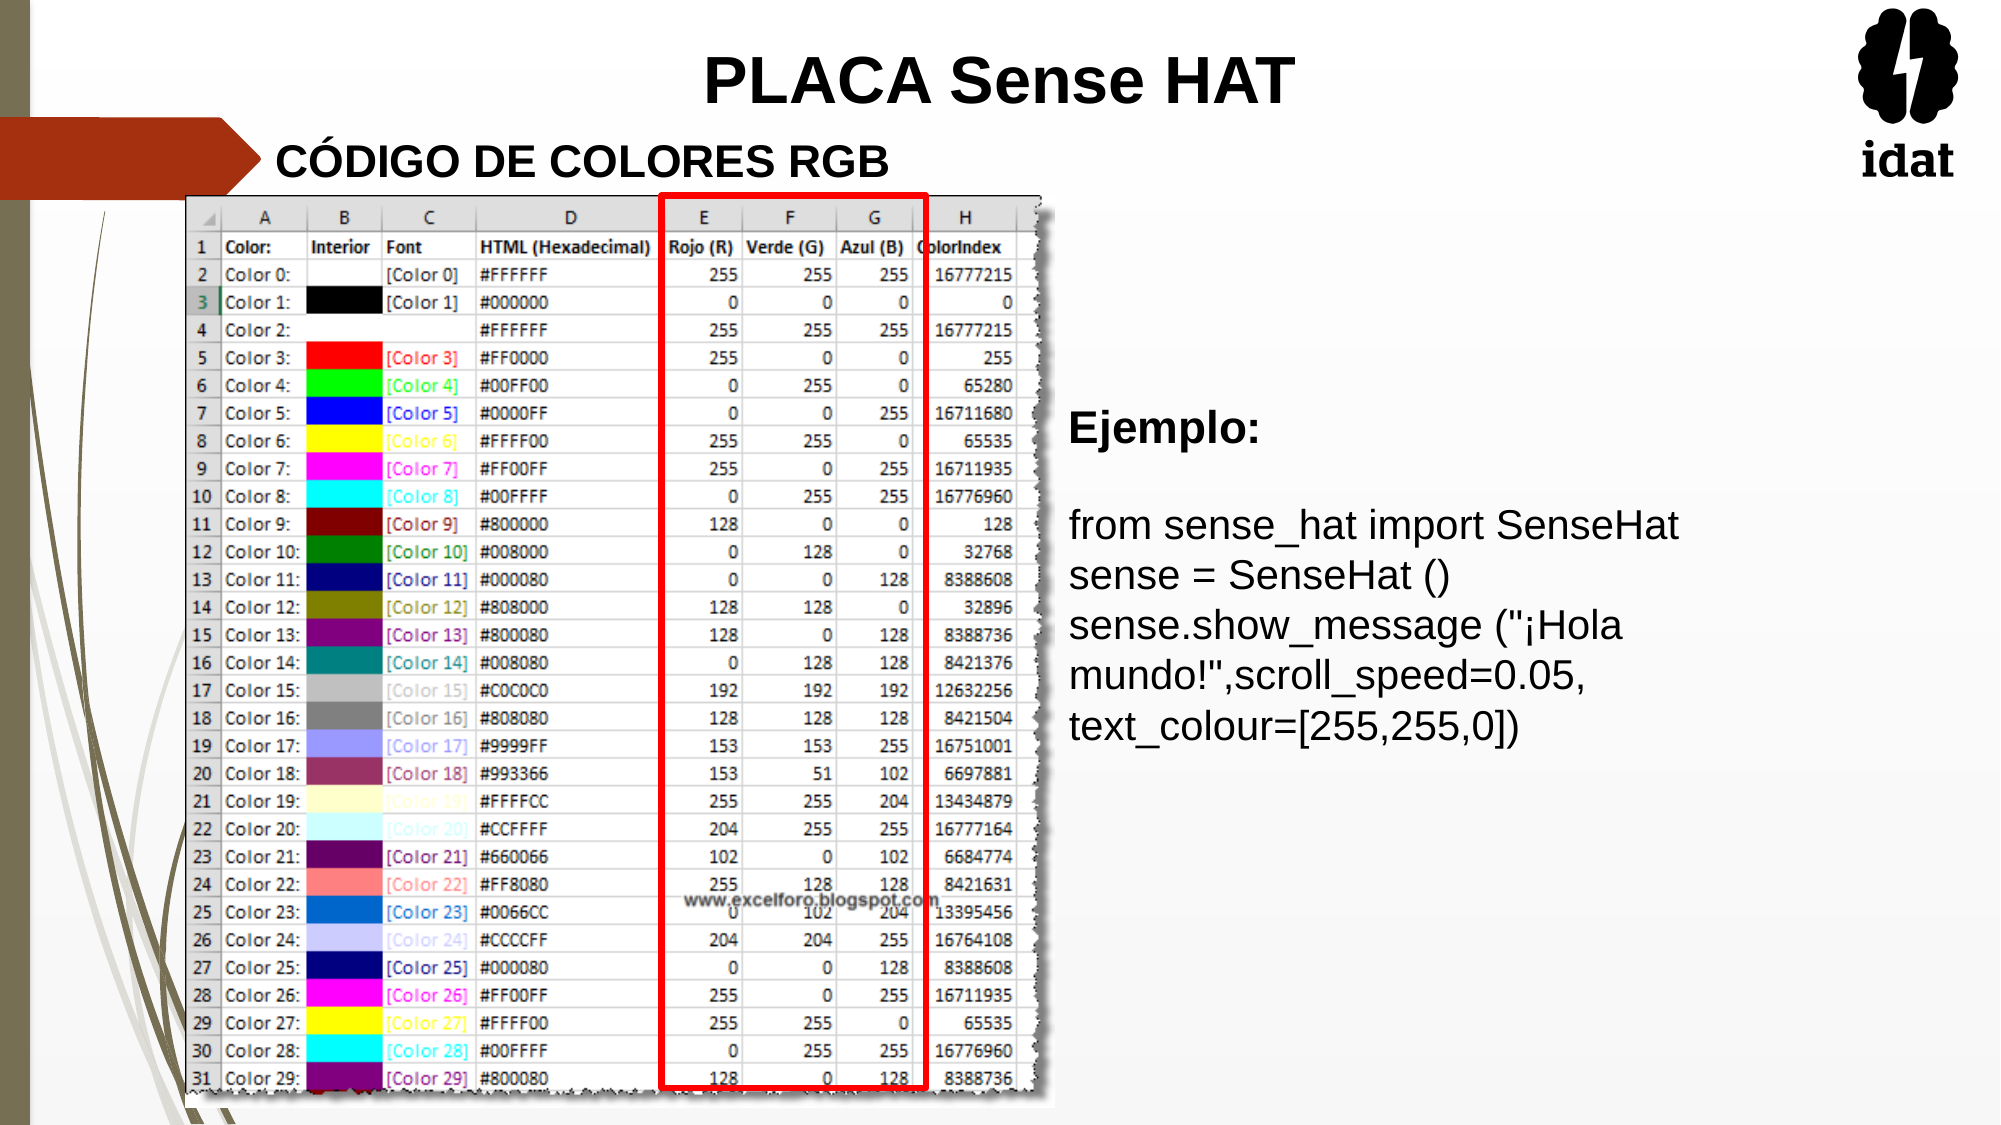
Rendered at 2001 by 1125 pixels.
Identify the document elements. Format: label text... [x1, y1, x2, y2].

text_box CÓDIGO DE COLORES RGB [261, 124, 906, 194]
text_box Ejemplo: from sense_hat import SenseHat sense = SenseHat () sense.show_message ("¡Hola mundo!",scroll_speed=0.05, text_colour=[255,255,0]) [1059, 390, 1972, 756]
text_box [184, 195, 1055, 1108]
text_box PLACA Sense HAT [185, 0, 1814, 169]
text_box [59, 427, 180, 554]
picture [1815, 0, 2000, 185]
